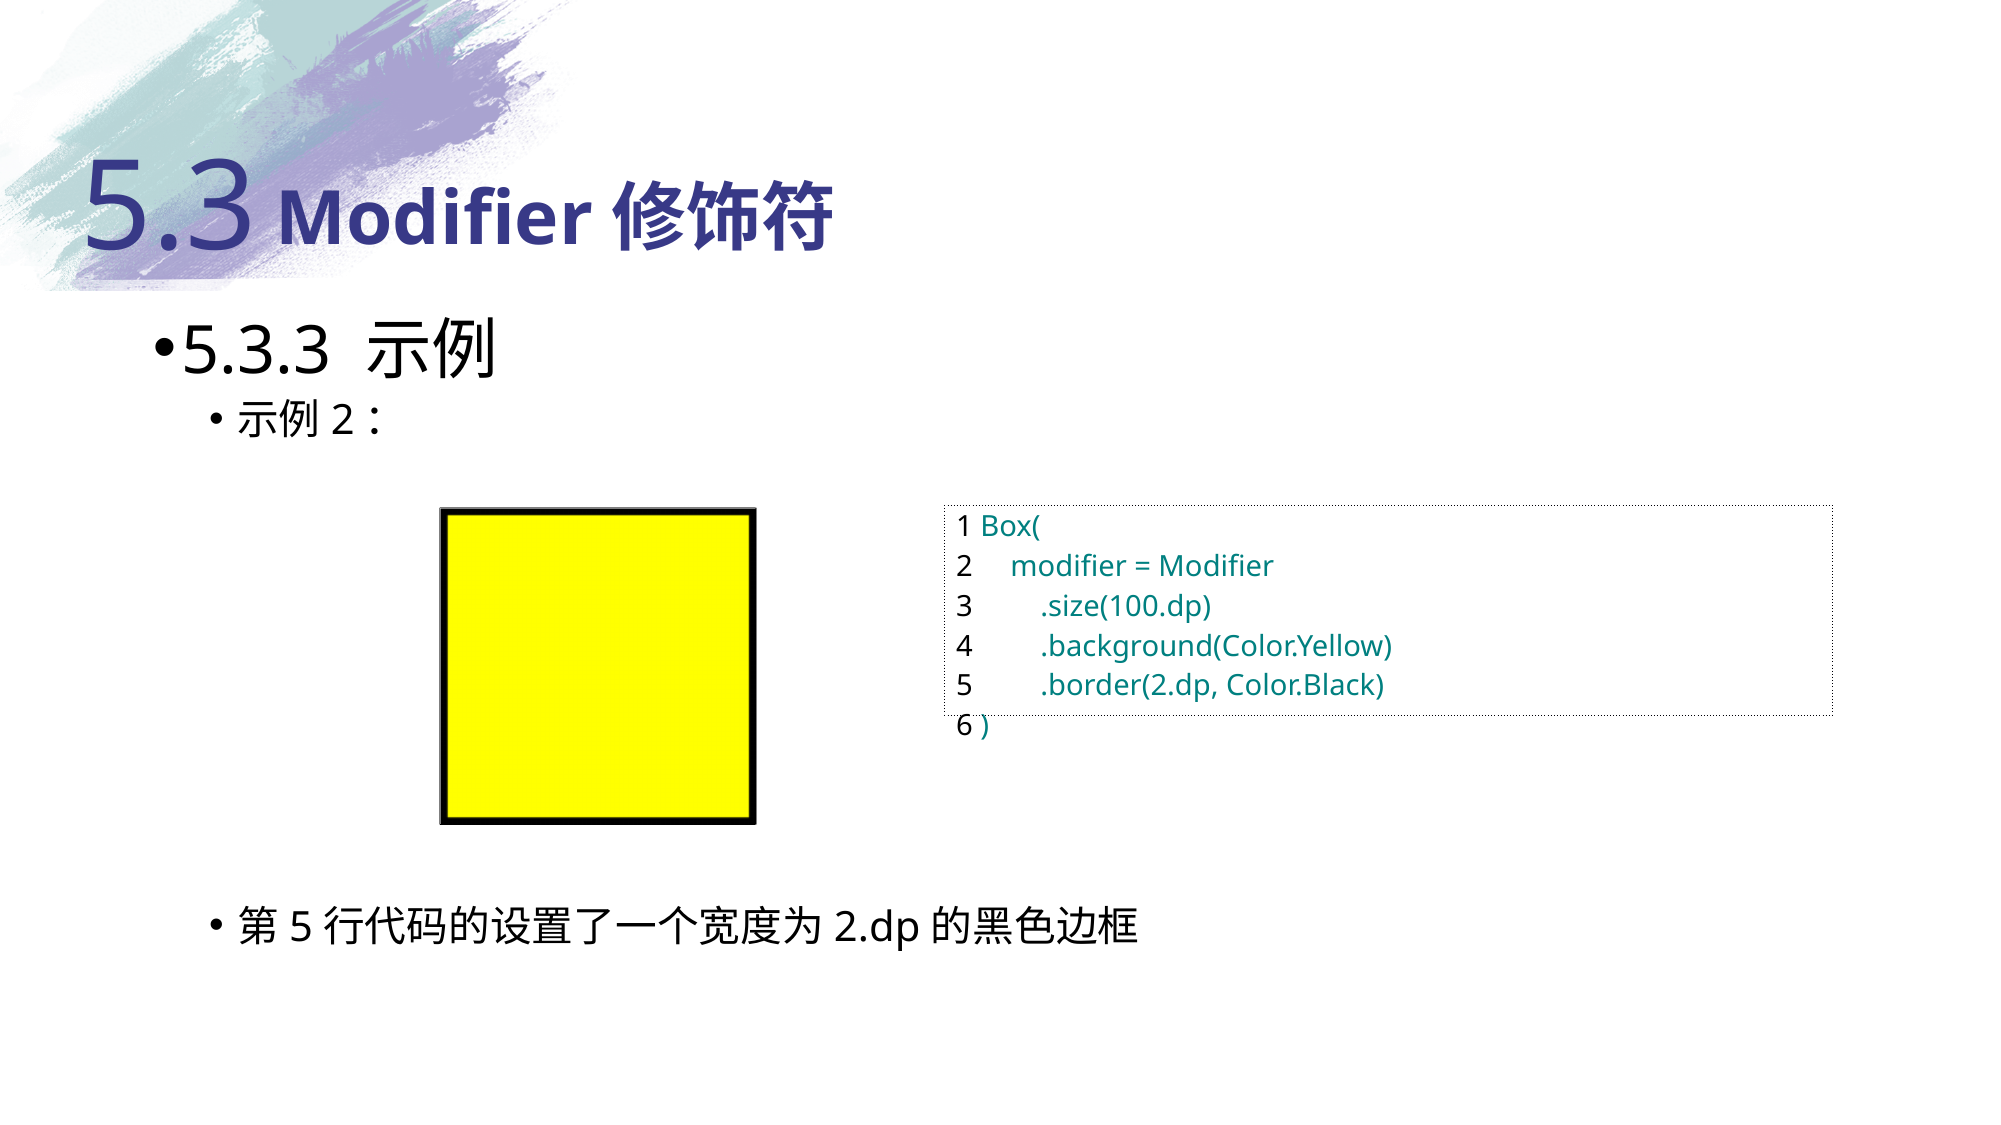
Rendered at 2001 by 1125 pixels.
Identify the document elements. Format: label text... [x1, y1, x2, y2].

text_box Modifier修饰符 [638, 162, 1427, 268]
text_box 5.3.3 示例 示例2： 第5行代码的设置了一个宽度为2.dp的黑色边框 [96, 336, 1898, 1065]
picture [0, 0, 638, 291]
table_header 1 Box( 2 modifier = Modifier 3 .size(100.dp) 4 .background(Color.Yellow) 5 .border(2.dp, Color.Black) 6 ) [945, 506, 1833, 715]
picture [439, 505, 758, 826]
